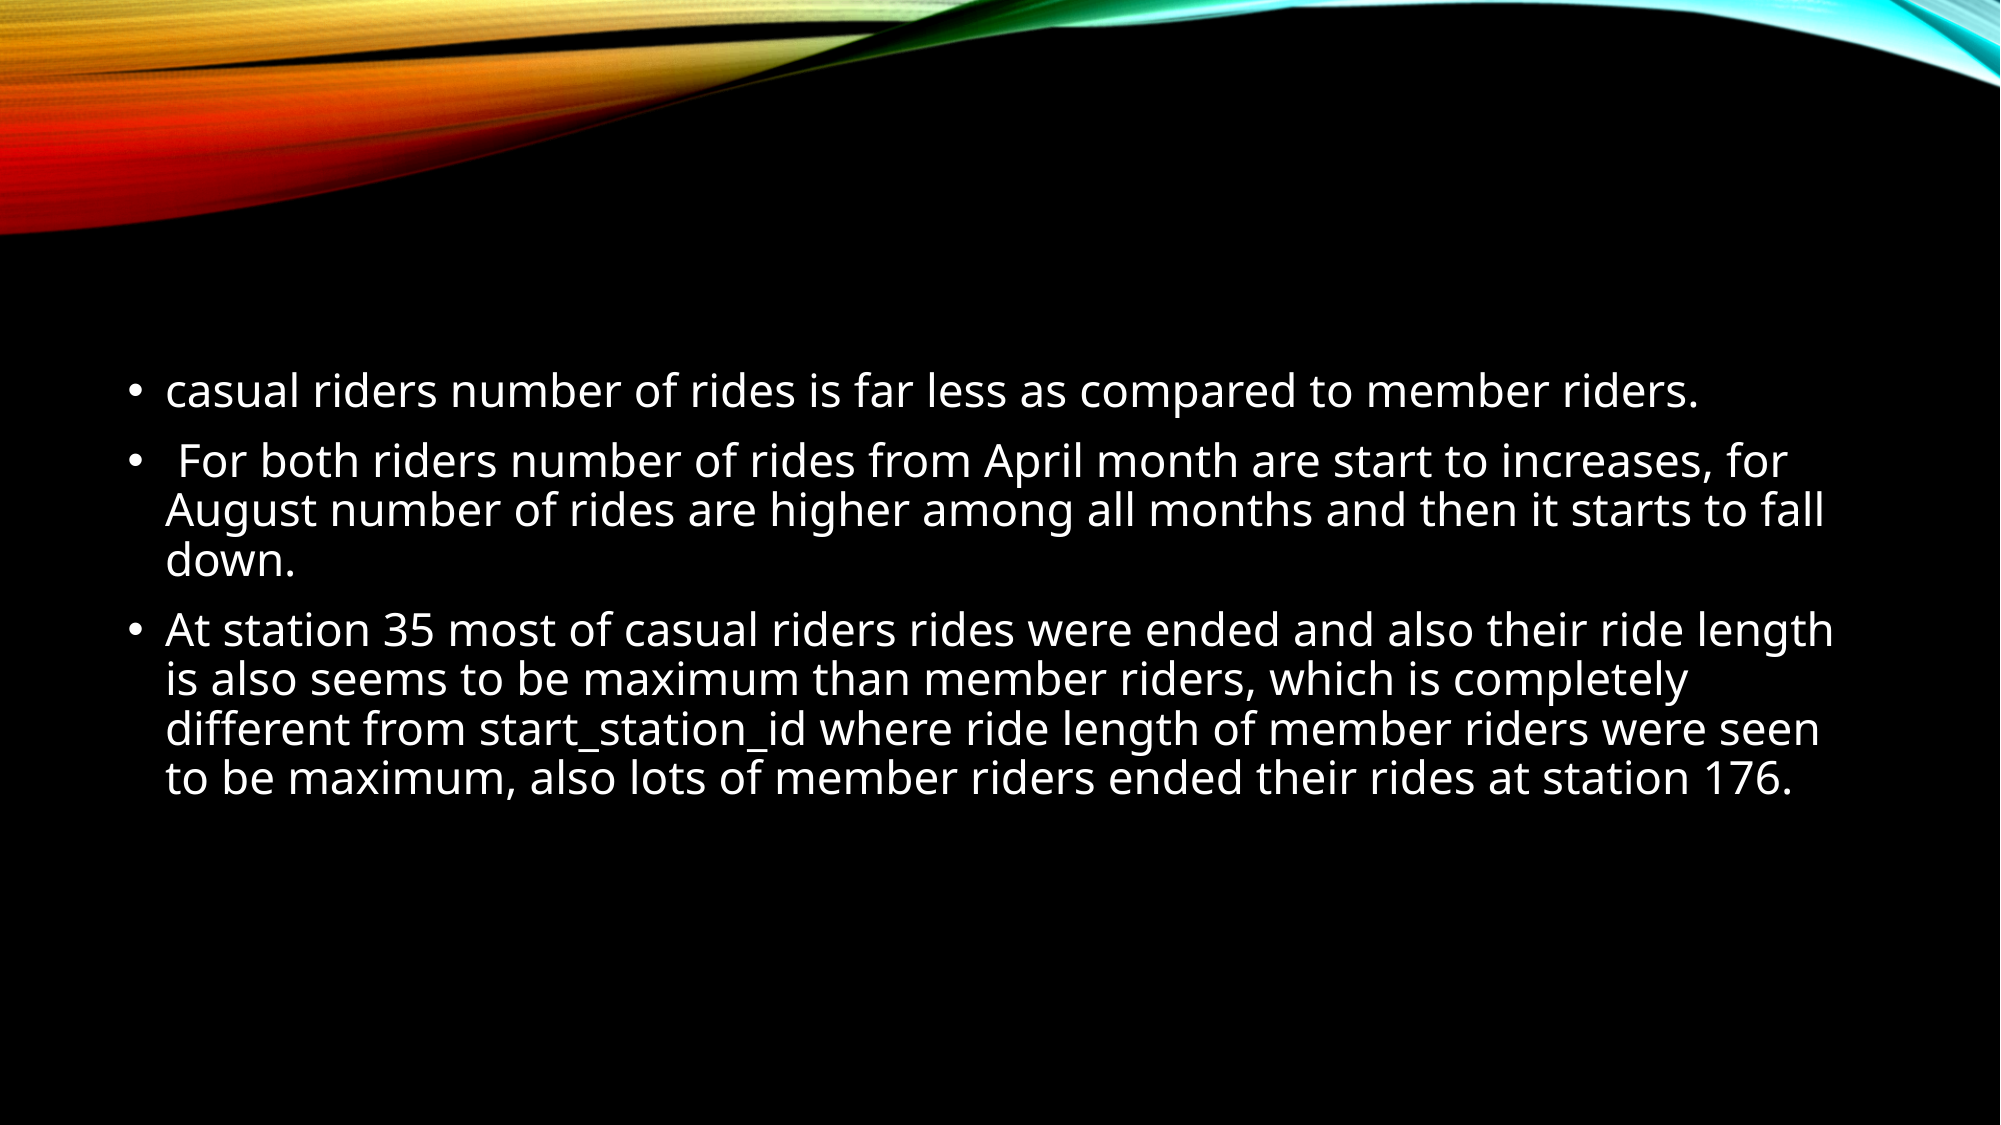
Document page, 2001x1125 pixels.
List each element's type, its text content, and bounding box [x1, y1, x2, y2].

picture [0, 0, 2000, 237]
list casual riders number of rides is far less as compared to member riders. For both riders number of rides from April month are start to increases, for August number of rides are higher among all months and then it starts to fall down. At station 35 most of casual riders rides were ended and also their ride length is also seems to be maximum than member riders, which is completely different from start_station_id where ride length of member riders were seen to be maximum, also lots of member riders ended their rides at station 176. [112, 360, 1888, 1021]
